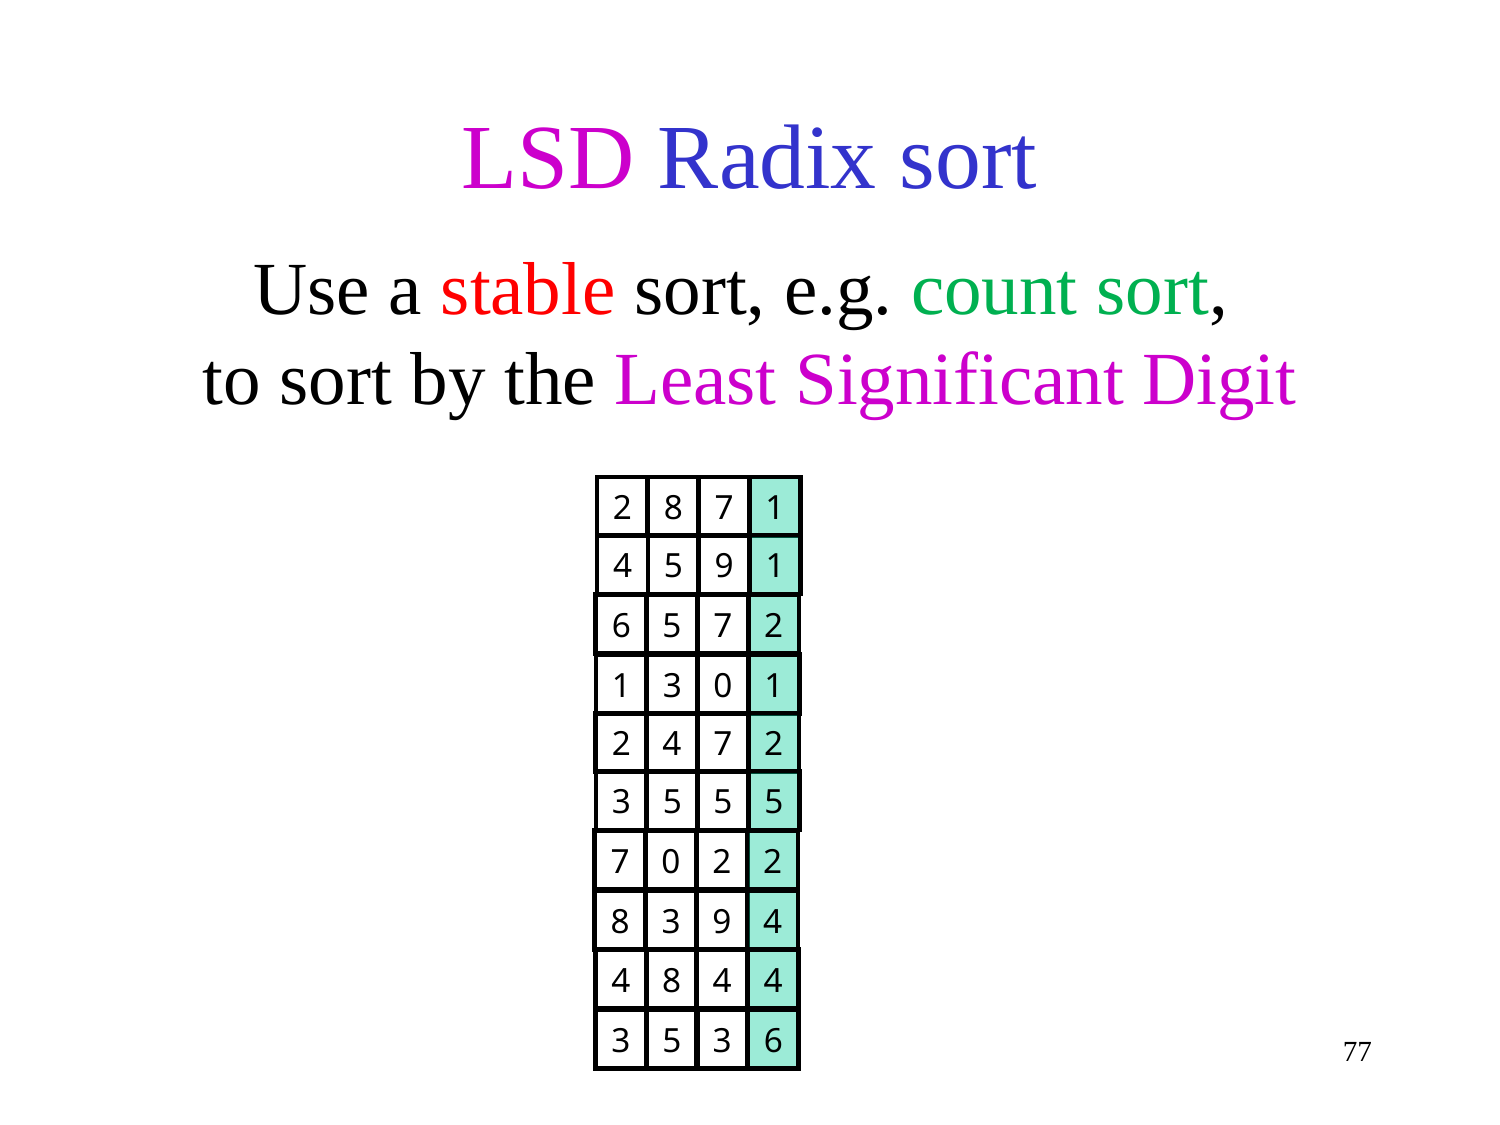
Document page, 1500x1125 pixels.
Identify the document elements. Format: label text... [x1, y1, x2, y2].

text_box 9 [696, 890, 747, 949]
text_box 1 [595, 654, 646, 713]
text_box 7 [698, 476, 749, 535]
text_box 1 [749, 476, 801, 535]
text_box 2 [748, 713, 800, 771]
text_box 7 [594, 830, 645, 890]
text_box 2 [595, 713, 646, 771]
text_box 1 [748, 654, 800, 713]
text_box 8 [646, 949, 696, 1009]
text_box 4 [747, 890, 799, 949]
title LSD Radix sort [0, 49, 1500, 254]
text_box 6 [595, 594, 646, 654]
text_box 3 [696, 1009, 747, 1069]
text_box 2 [748, 594, 800, 654]
text_box 4 [597, 535, 647, 594]
text_box 5 [647, 535, 698, 594]
text_box 9 [698, 535, 749, 594]
text_box 2 [696, 830, 747, 890]
list Use a stable sort, e.g. count sort, to sort by the Least Significant Digit [0, 254, 1500, 885]
text_box 2 [596, 476, 647, 536]
text_box 4 [646, 713, 697, 771]
text_box 0 [645, 830, 696, 890]
text_box 5 [748, 771, 800, 831]
text_box 7 [697, 713, 748, 771]
text_box 7 [697, 594, 748, 654]
text_box 8 [647, 476, 698, 535]
text_box 5 [646, 594, 697, 654]
text_box 4 [747, 949, 799, 1009]
text_box 1 [749, 535, 801, 595]
text_box 4 [696, 949, 747, 1009]
text_box 3 [645, 890, 696, 949]
text_box 4 [595, 949, 646, 1009]
slide_number 77 [1074, 1024, 1388, 1101]
text_box 5 [646, 1009, 696, 1069]
text_box 5 [646, 771, 697, 830]
text_box 3 [595, 1009, 646, 1069]
text_box 5 [697, 771, 748, 830]
text_box 8 [594, 890, 645, 950]
text_box 0 [697, 654, 748, 713]
text_box 3 [646, 654, 697, 713]
text_box 6 [747, 1009, 799, 1069]
text_box 3 [595, 771, 646, 830]
text_box 2 [747, 830, 799, 890]
